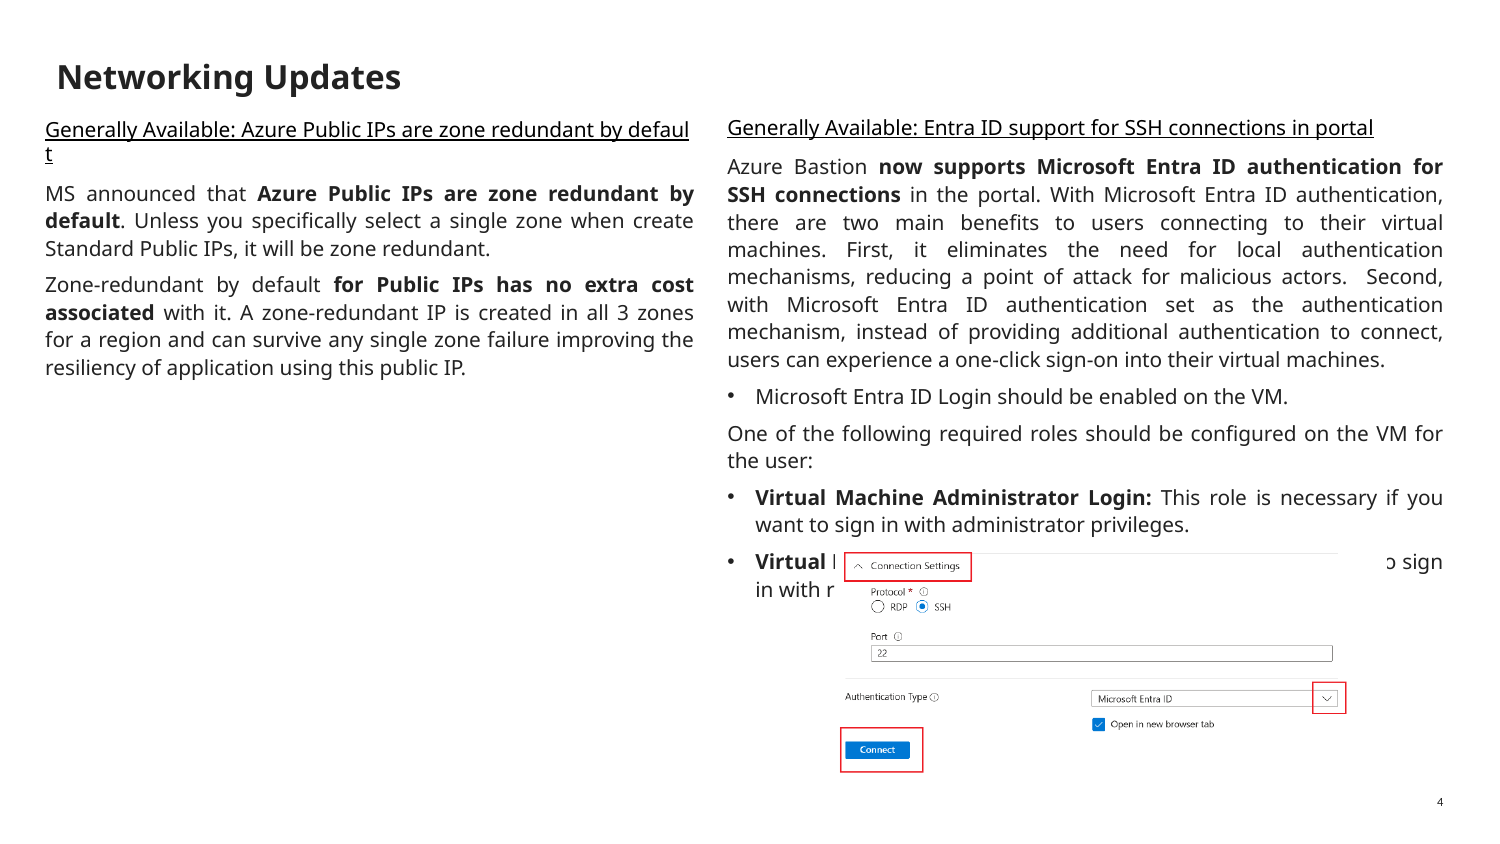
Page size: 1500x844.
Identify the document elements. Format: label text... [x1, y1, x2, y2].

picture [835, 547, 1387, 788]
list Generally Available: Entra ID support for SSH connections in portal Azure Bastion now supports Microsoft Entra ID authentication for SSH connections in the portal. With Microsoft Entra ID authentication, there are two main benefits to users connecting to their virtual machines. First, it eliminates the need for local authentication mechanisms, reducing a point of attack for malicious actors. Second, with Microsoft Entra ID authentication set as the authentication mechanism, instead of providing additional authentication to connect, users can experience a one-click sign-on into their virtual machines. Microsoft Entra ID Login should be enabled on the VM. One of the following required roles should be configured on the VM for the user: Virtual Machine Administrator Login: This role is necessary if you want to sign in with administrator privileges. Virtual Machine User Login: This role is necessary if you want to sign in with regular user privileges. [727, 113, 1444, 569]
title Networking Updates [56, 56, 1444, 113]
list Generally Available: Azure Public IPs are zone redundant by default MS announced that Azure Public IPs are zone redundant by default. Unless you specifically select a single zone when create Standard Public IPs, it will be zone redundant. Zone-redundant by default for Public IPs has no extra cost associated with it. A zone-redundant IP is created in all 3 zones for a region and can survive any single zone failure improving the resiliency of application using this public IP. [45, 113, 695, 733]
